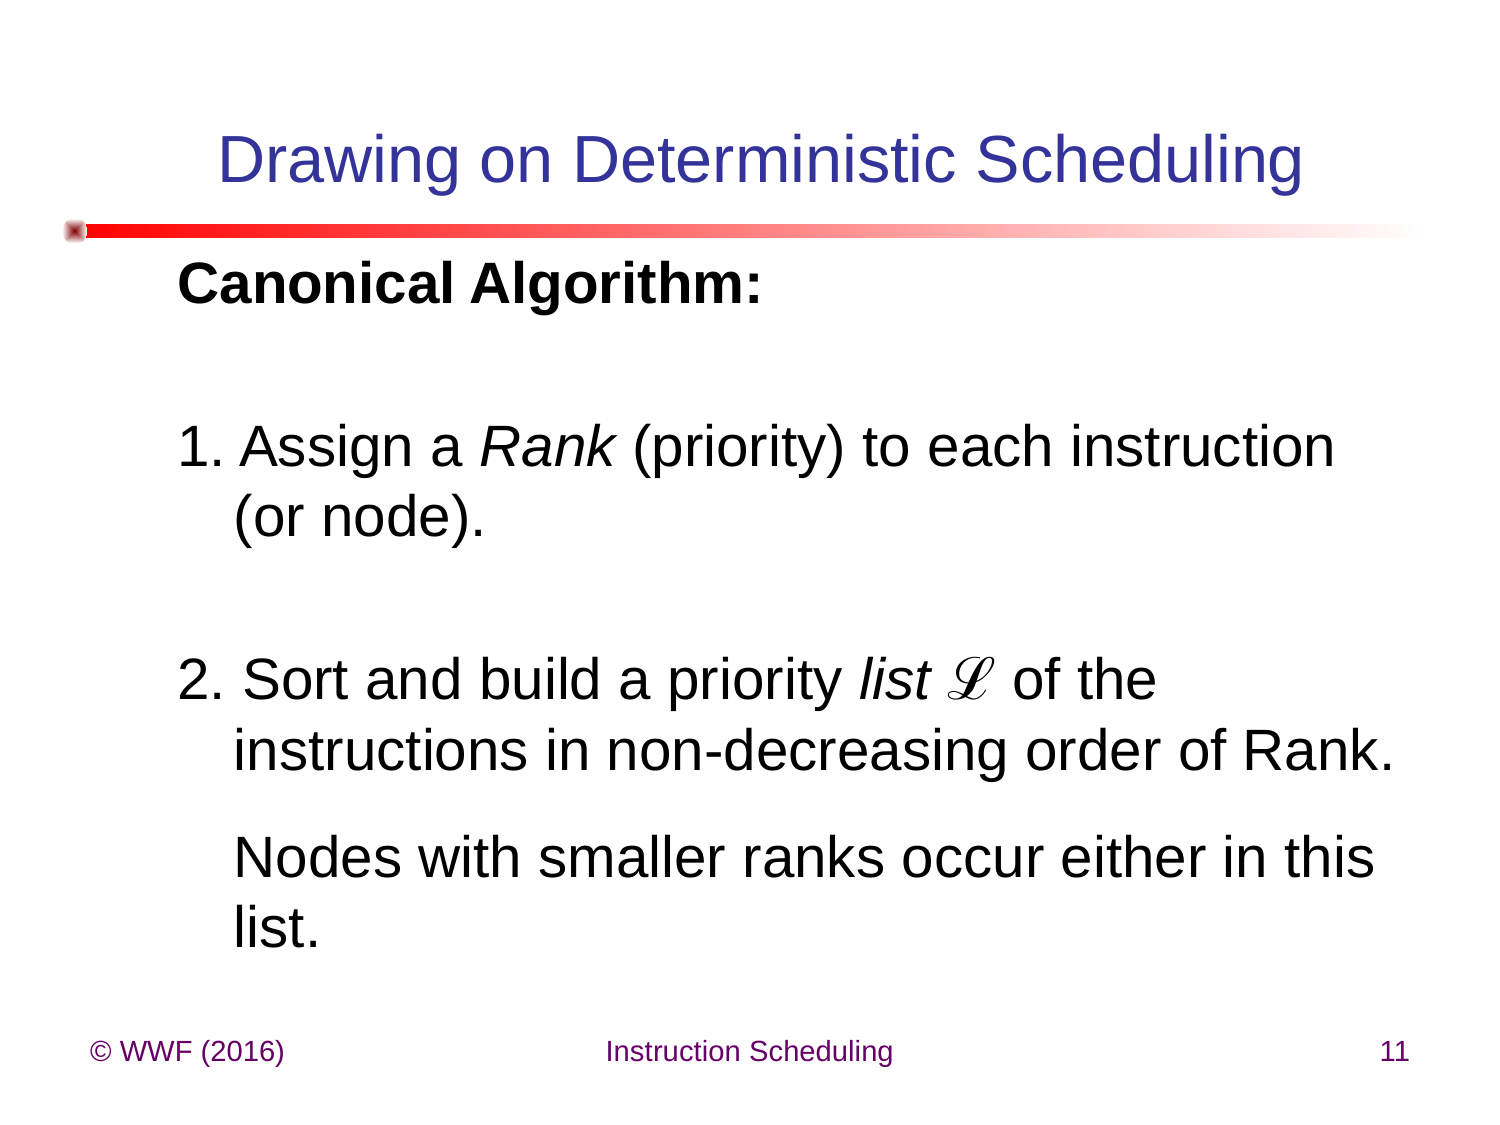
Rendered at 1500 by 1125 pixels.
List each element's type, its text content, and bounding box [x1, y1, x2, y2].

footer Instruction Scheduling [512, 1057, 988, 1103]
slide_number 11 [1074, 1024, 1425, 1103]
slide_number © WWF (2016) [75, 1024, 425, 1103]
list Canonical Algorithm: 1. Assign a Rank (priority) to each instruction (or node). 2. Sort and build a priority list ℒ of the instructions in non-decreasing order of Rank. Nodes with smaller ranks occur either in this list. [162, 237, 1413, 1057]
title Drawing on Deterministic Scheduling [130, 89, 1419, 204]
